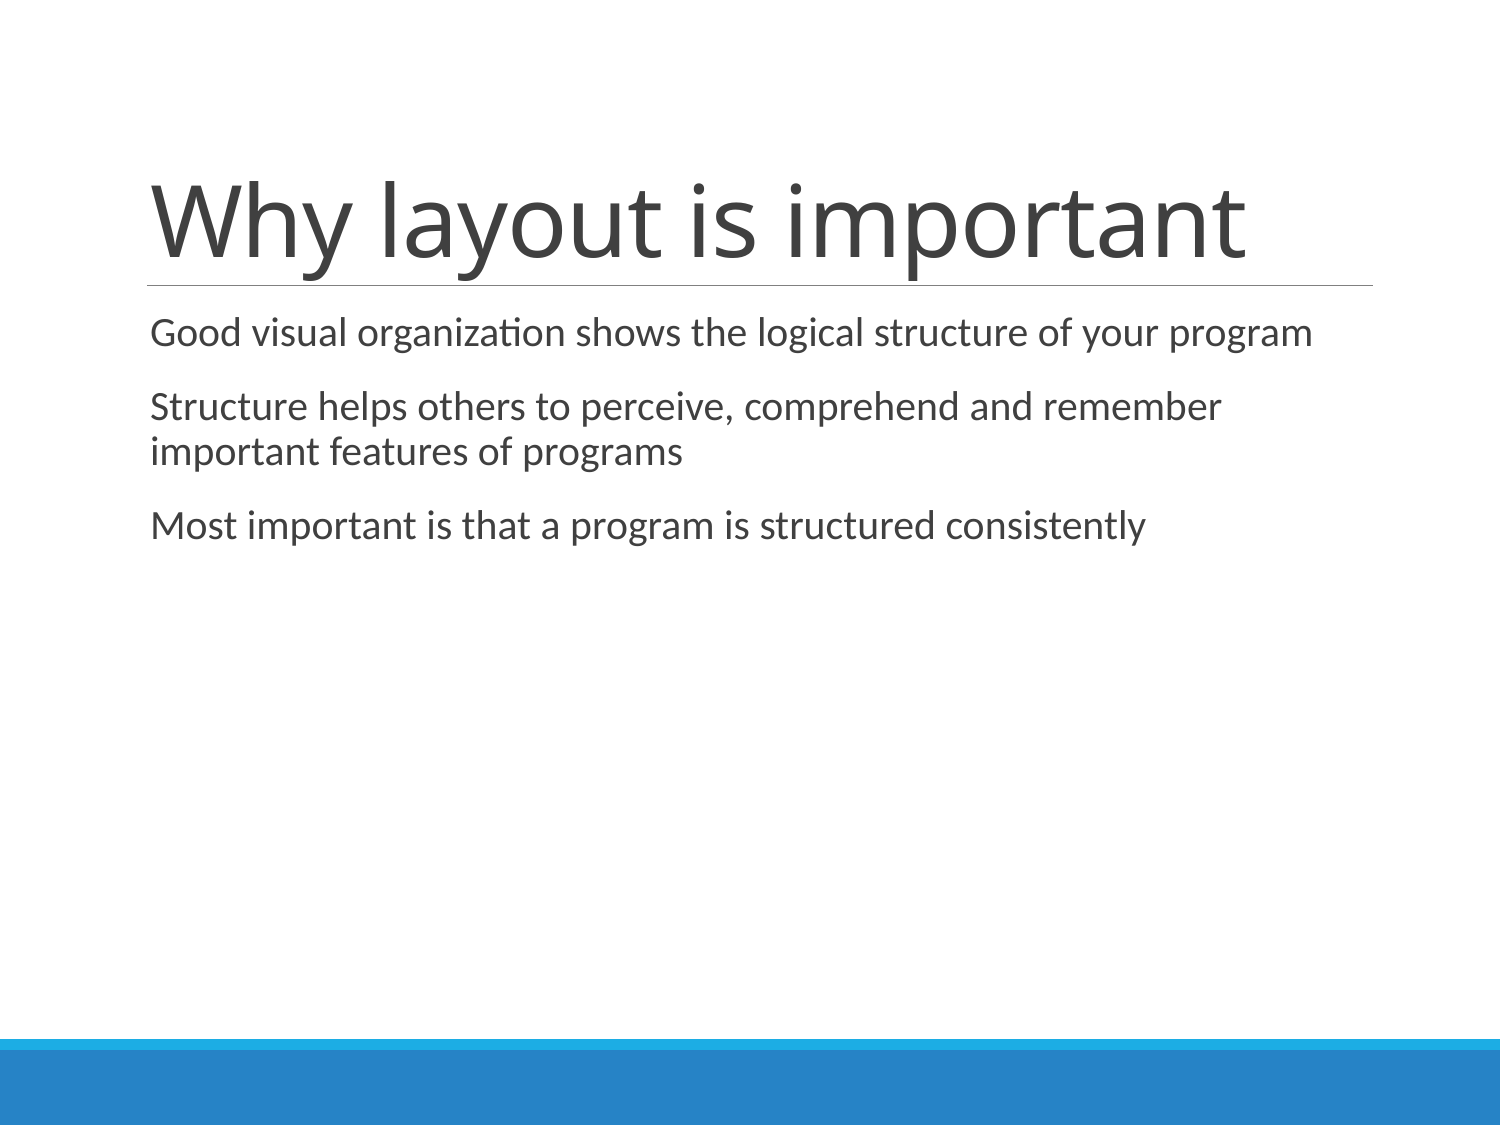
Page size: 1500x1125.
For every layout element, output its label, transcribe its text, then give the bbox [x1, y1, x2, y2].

list Good visual organization shows the logical structure of your program Structure helps others to perceive, comprehend and remember important features of programs Most important is that a program is structured consistently [135, 302, 1373, 963]
title Why layout is important [135, 47, 1373, 285]
